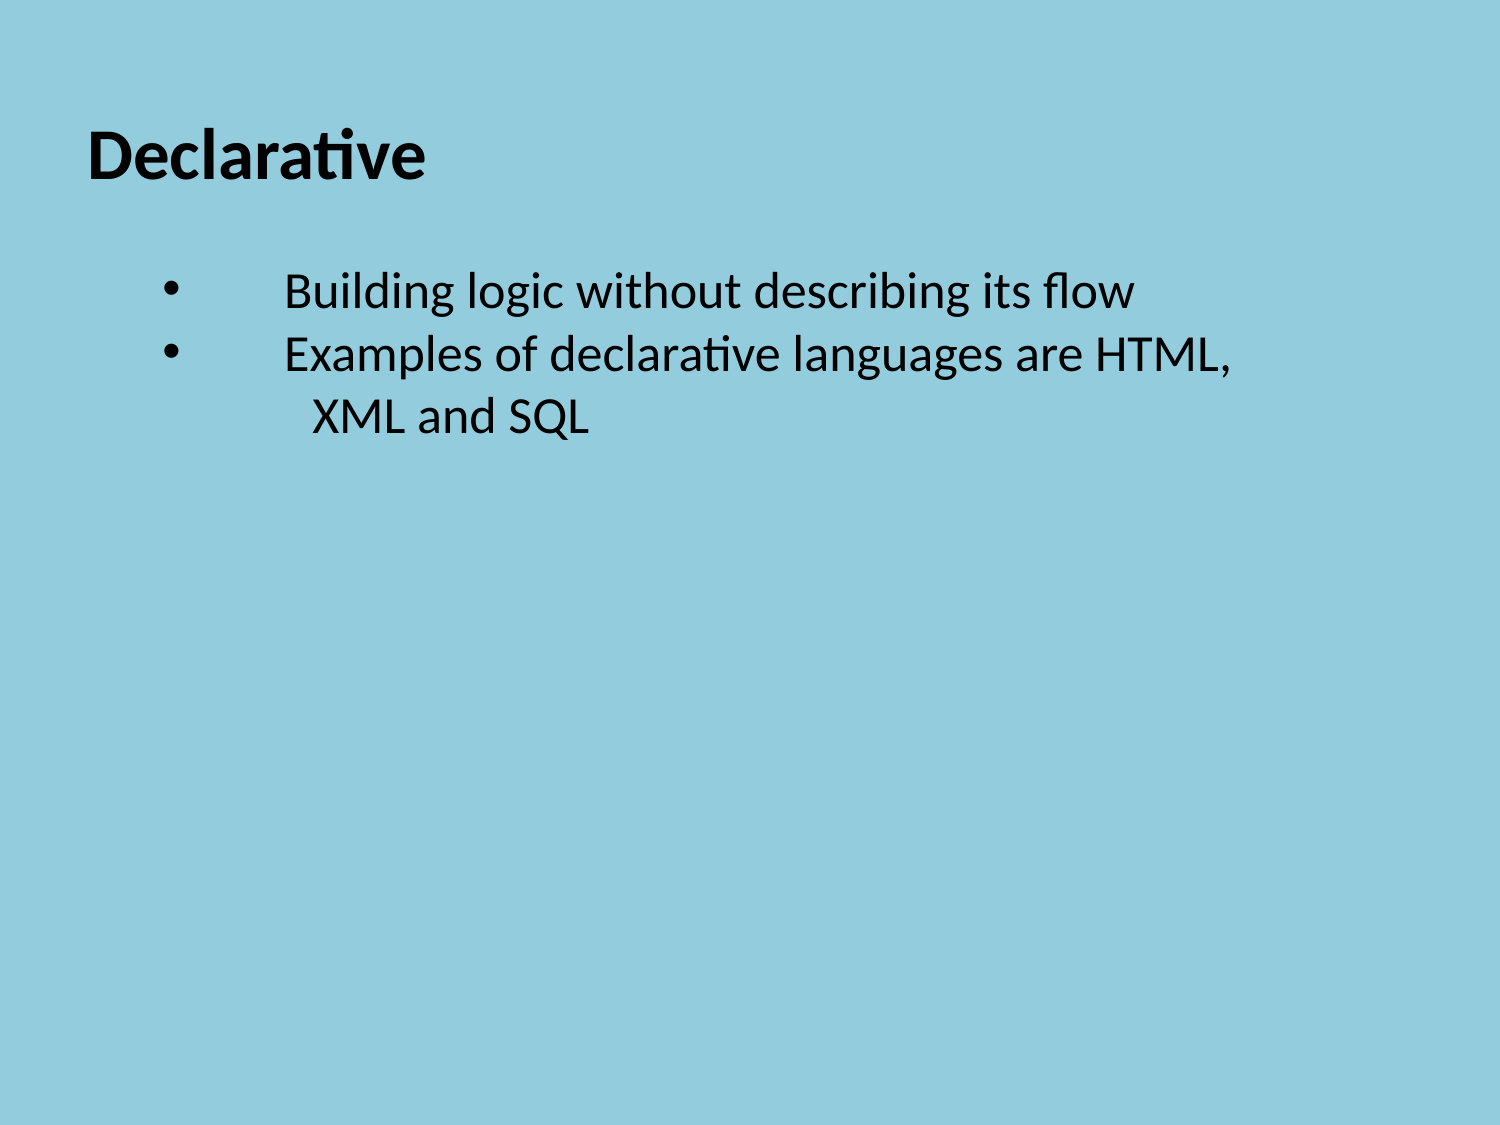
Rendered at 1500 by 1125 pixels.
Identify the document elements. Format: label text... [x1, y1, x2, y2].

text_box Declarative Building logic without describing its flow Examples of declarative languages are HTML, XML and SQL [0, 1, 1500, 450]
